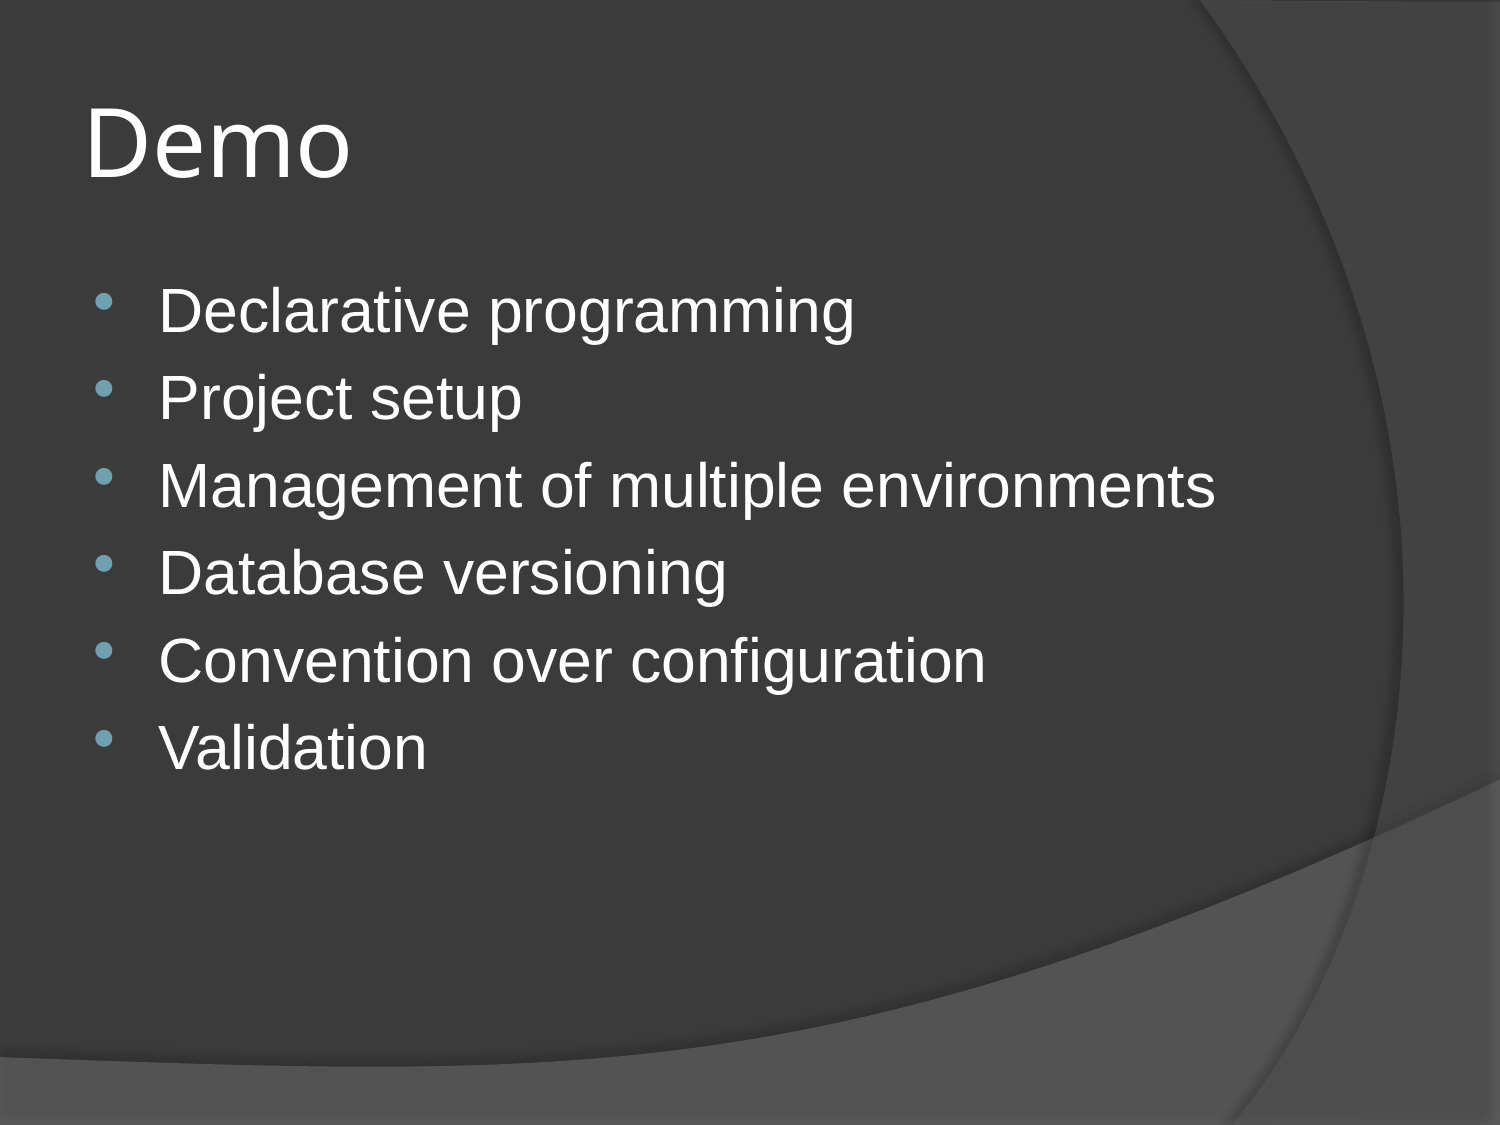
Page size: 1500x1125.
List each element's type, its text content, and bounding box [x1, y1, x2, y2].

title Demo [75, 45, 1300, 233]
list Declarative programming Project setup Management of multiple environments Database versioning Convention over configuration Validation [75, 262, 1300, 1005]
